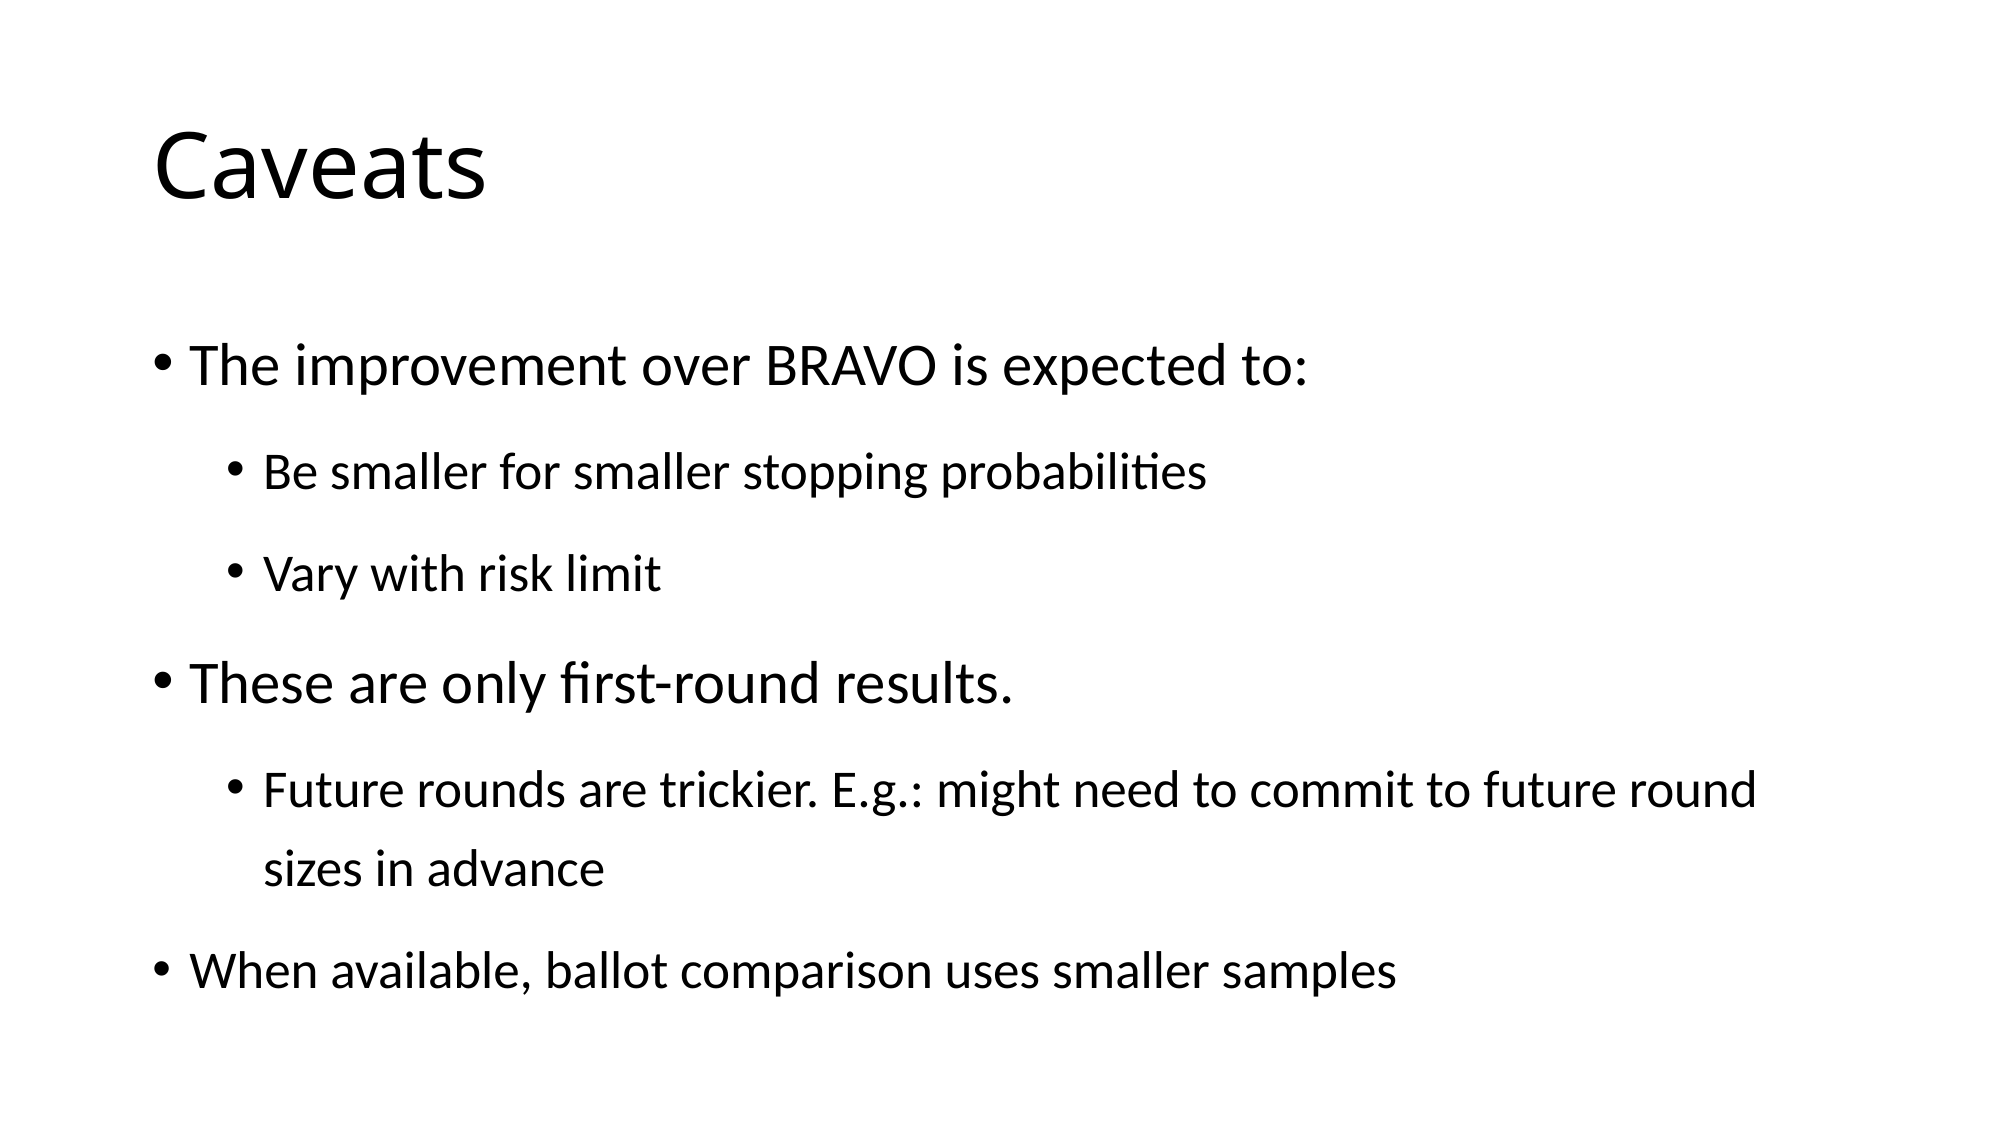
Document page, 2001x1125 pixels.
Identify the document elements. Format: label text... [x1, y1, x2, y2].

list The improvement over BRAVO is expected to: Be smaller for smaller stopping probabilities Vary with risk limit These are only first-round results. Future rounds are trickier. E.g.: might need to commit to future round sizes in advance When available, ballot comparison uses smaller samples [137, 299, 1863, 1014]
title Caveats [137, 59, 1863, 278]
